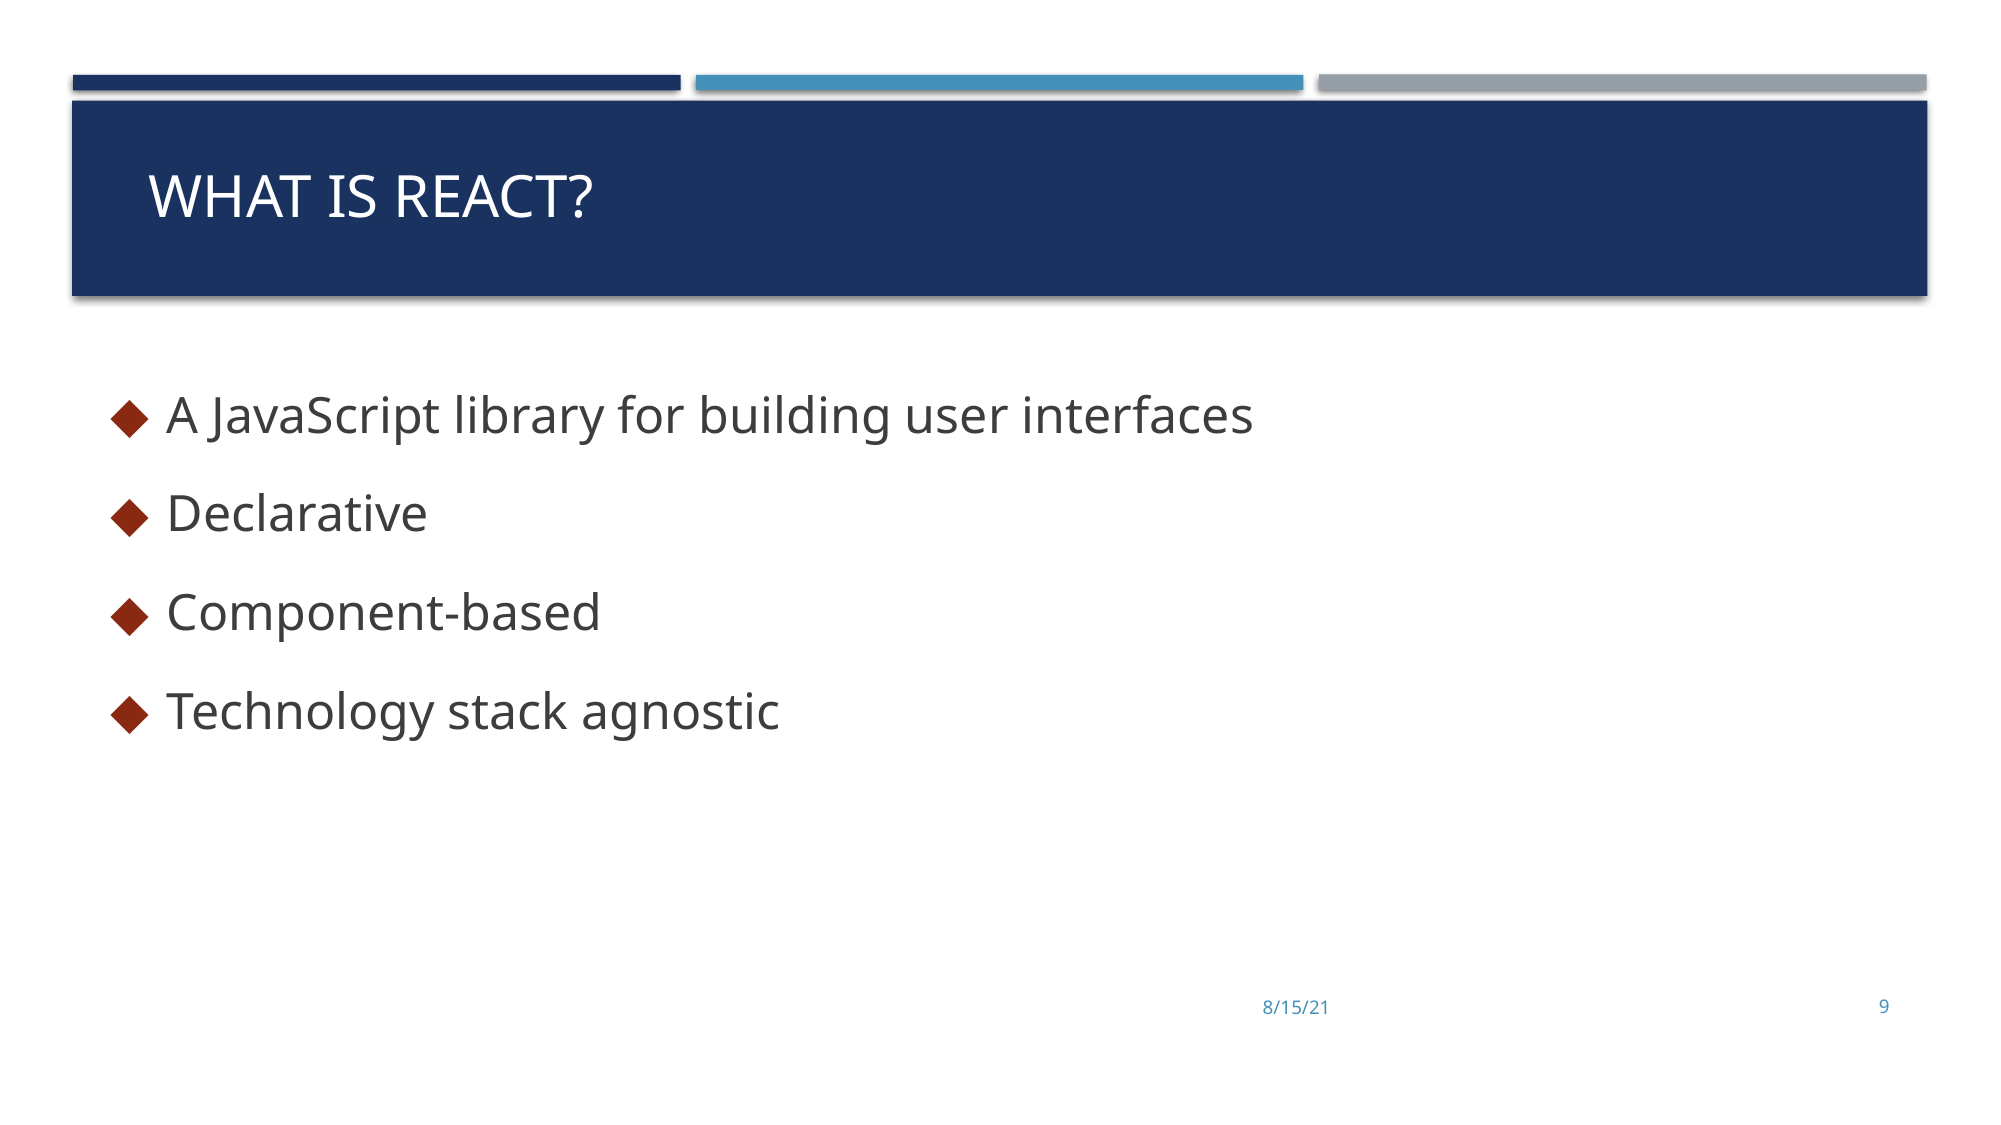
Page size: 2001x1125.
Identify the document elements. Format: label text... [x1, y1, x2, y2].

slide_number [1247, 977, 1715, 1037]
slide_number 9 [1732, 977, 1905, 1037]
list A JavaScript library for building user interfaces Declarative Component-based Technology stack agnostic [95, 357, 1905, 962]
title What is React? [95, 115, 1905, 282]
